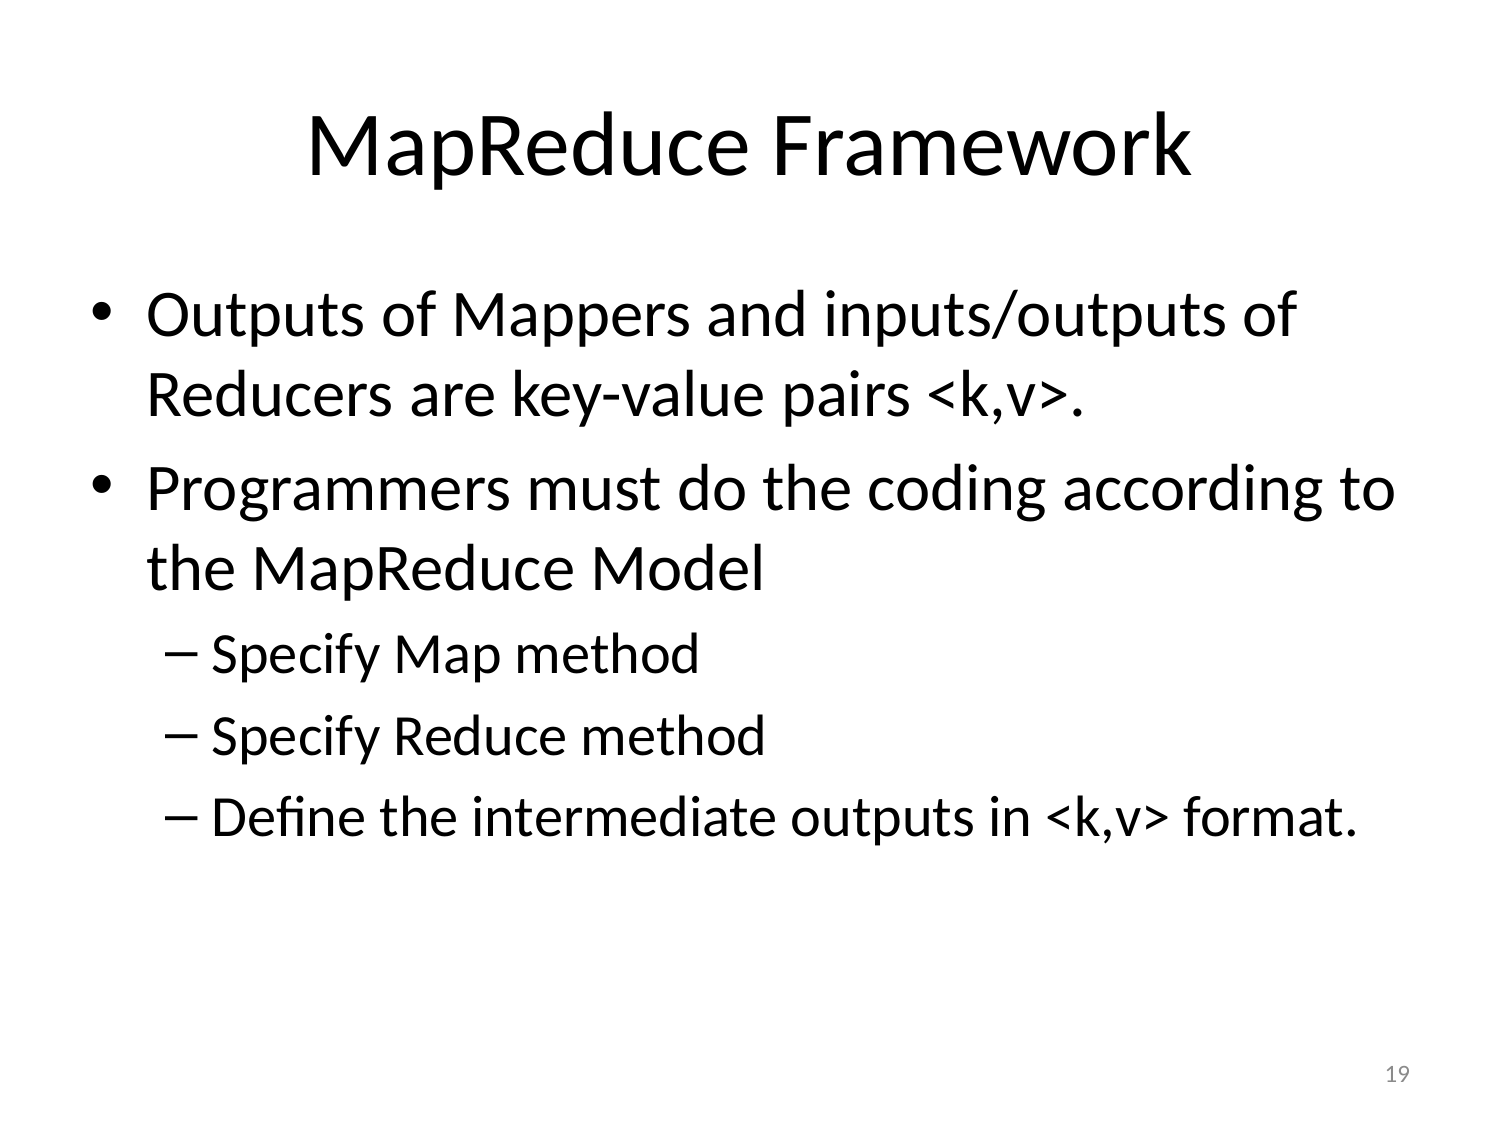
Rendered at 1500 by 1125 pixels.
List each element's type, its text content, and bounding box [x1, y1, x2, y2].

list Outputs of Mappers and inputs/outputs of Reducers are key-value pairs <k,v>. Programmers must do the coding according to the MapReduce Model Specify Map method Specify Reduce method Define the intermediate outputs in <k,v> format. [75, 262, 1425, 1005]
slide_number 19 [1074, 1042, 1425, 1103]
title MapReduce Framework [75, 45, 1425, 233]
